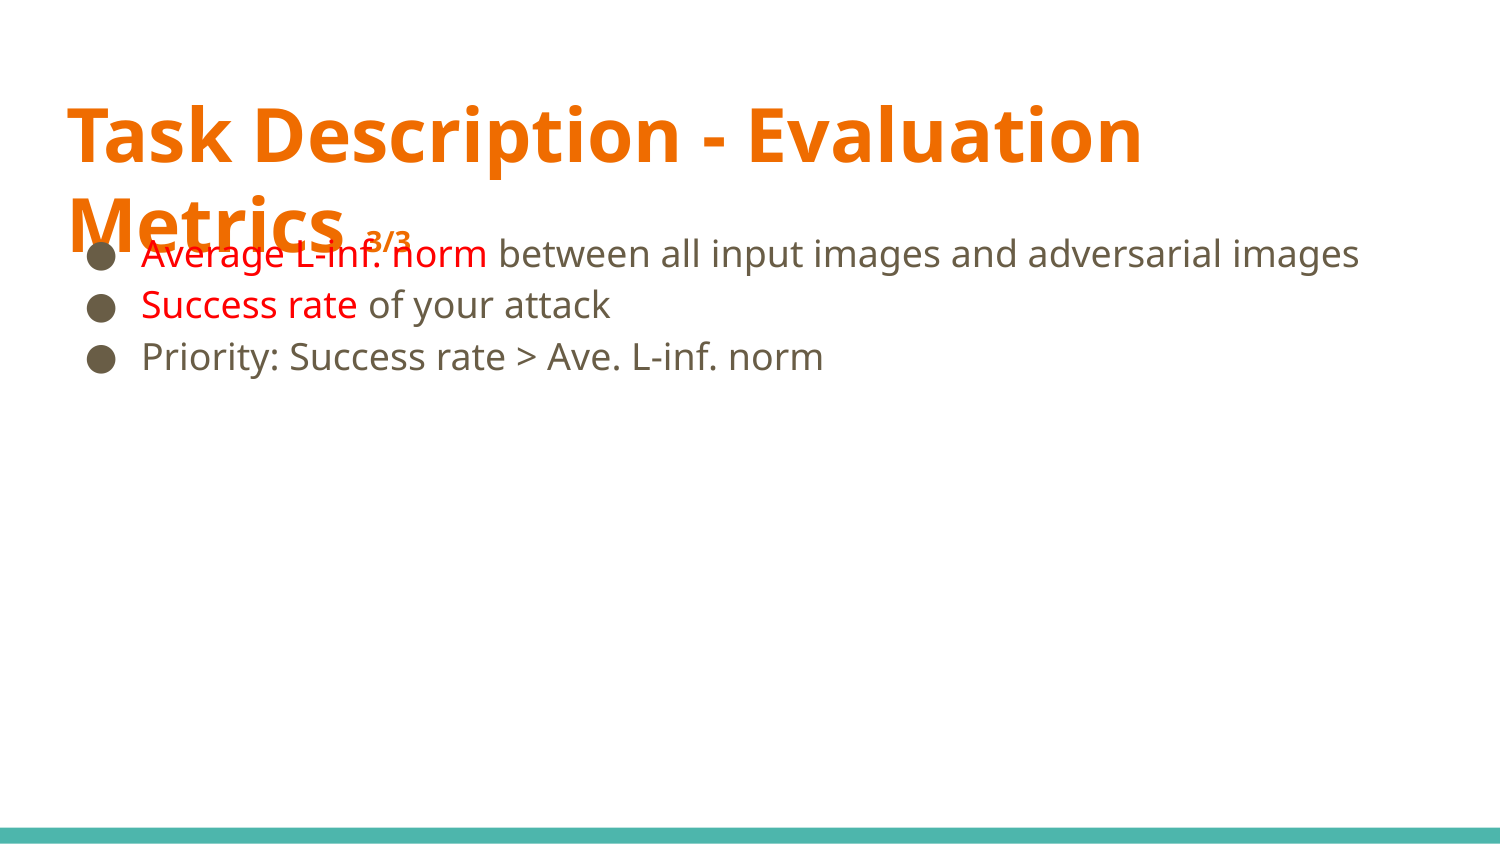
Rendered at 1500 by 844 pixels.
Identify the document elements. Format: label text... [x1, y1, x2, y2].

list Average L-inf. norm between all input images and adversarial images Success rate of your attack Priority: Success rate > Ave. L-inf. norm [51, 207, 1449, 750]
title Task Description - Evaluation Metrics 3/3 [51, 72, 1449, 189]
